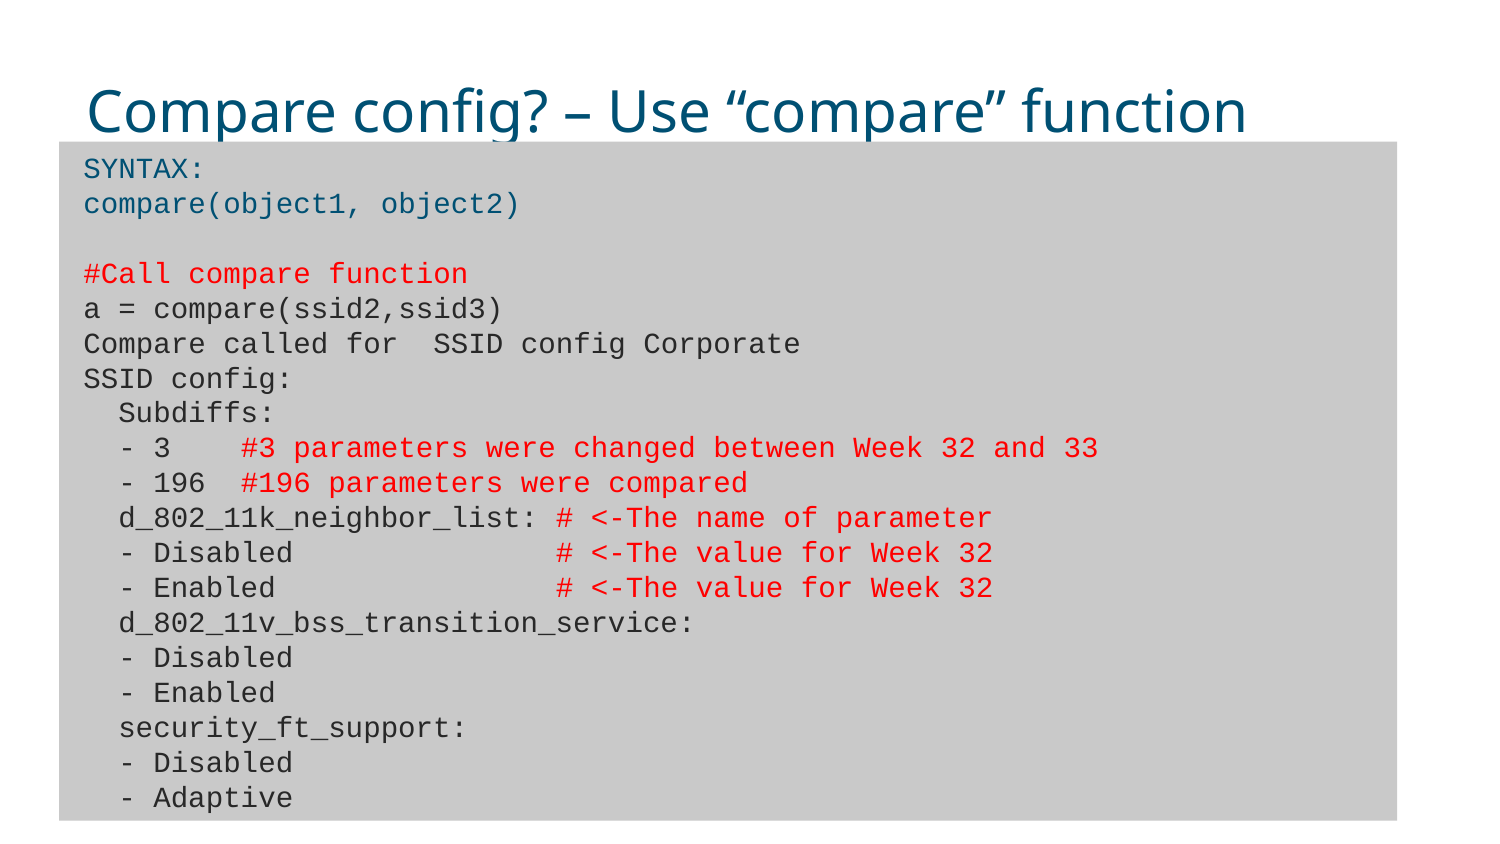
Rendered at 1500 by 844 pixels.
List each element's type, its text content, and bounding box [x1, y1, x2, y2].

title Compare config? – Use “compare” function [71, 55, 1441, 176]
text_box SYNTAX: compare(object1, object2) #Call compare function a = compare(ssid2,ssid3) Compare called for SSID config Corporate SSID config: Subdiffs: - 3 #3 parameters were changed between Week 32 and 33 - 196 #196 parameters were compared d_802_11k_neighbor_list: # <-The name of parameter - Disabled # <-The value for Week 32 - Enabled # <-The value for Week 32 d_802_11v_bss_transition_service: - Disabled - Enabled security_ft_support: - Disabled - Adaptive [59, 141, 1398, 821]
